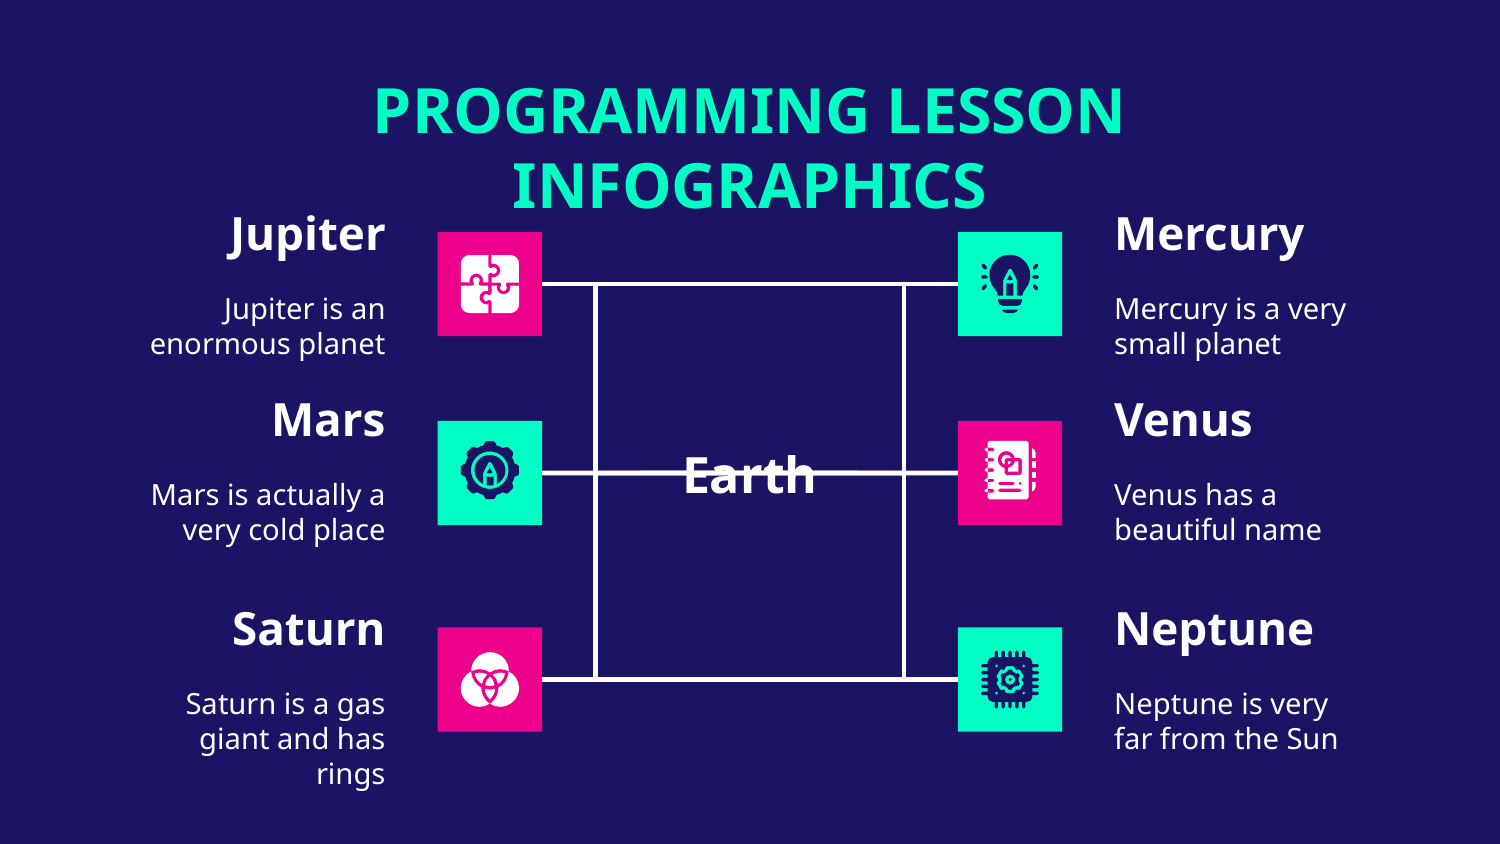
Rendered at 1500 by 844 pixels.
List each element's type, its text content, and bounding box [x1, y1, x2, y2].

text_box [980, 254, 1040, 314]
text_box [460, 651, 520, 708]
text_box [116, 395, 401, 546]
text_box [963, 420, 1063, 526]
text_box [980, 650, 1040, 709]
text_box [903, 472, 958, 680]
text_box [541, 479, 596, 680]
text_box Earth [601, 476, 898, 527]
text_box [984, 440, 1036, 500]
text_box [437, 627, 543, 732]
text_box [437, 420, 536, 526]
text_box [957, 627, 1063, 732]
text_box [437, 231, 543, 337]
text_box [116, 604, 401, 755]
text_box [116, 208, 401, 360]
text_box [541, 283, 596, 471]
text_box [957, 231, 1063, 337]
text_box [1099, 604, 1384, 755]
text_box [903, 283, 958, 472]
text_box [1099, 208, 1384, 360]
title PROGRAMMING LESSON INFOGRAPHICS [118, 56, 1382, 166]
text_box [460, 254, 520, 314]
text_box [460, 440, 520, 500]
text_box Earth [601, 419, 898, 470]
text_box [1099, 395, 1384, 546]
